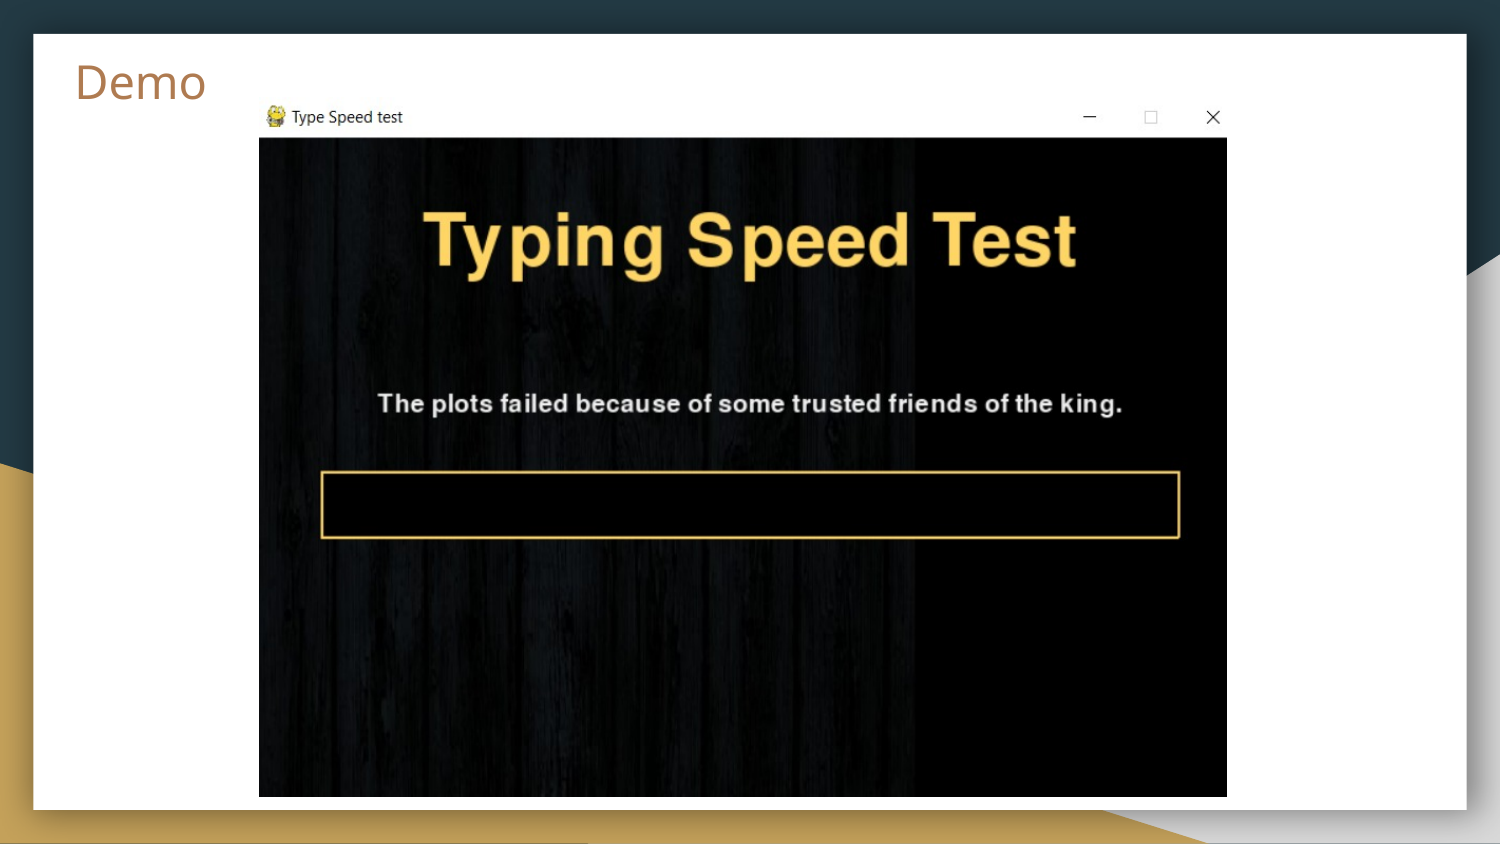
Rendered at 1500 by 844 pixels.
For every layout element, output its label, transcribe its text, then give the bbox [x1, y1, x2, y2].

title Demo [59, 35, 1458, 129]
picture [258, 96, 1228, 798]
